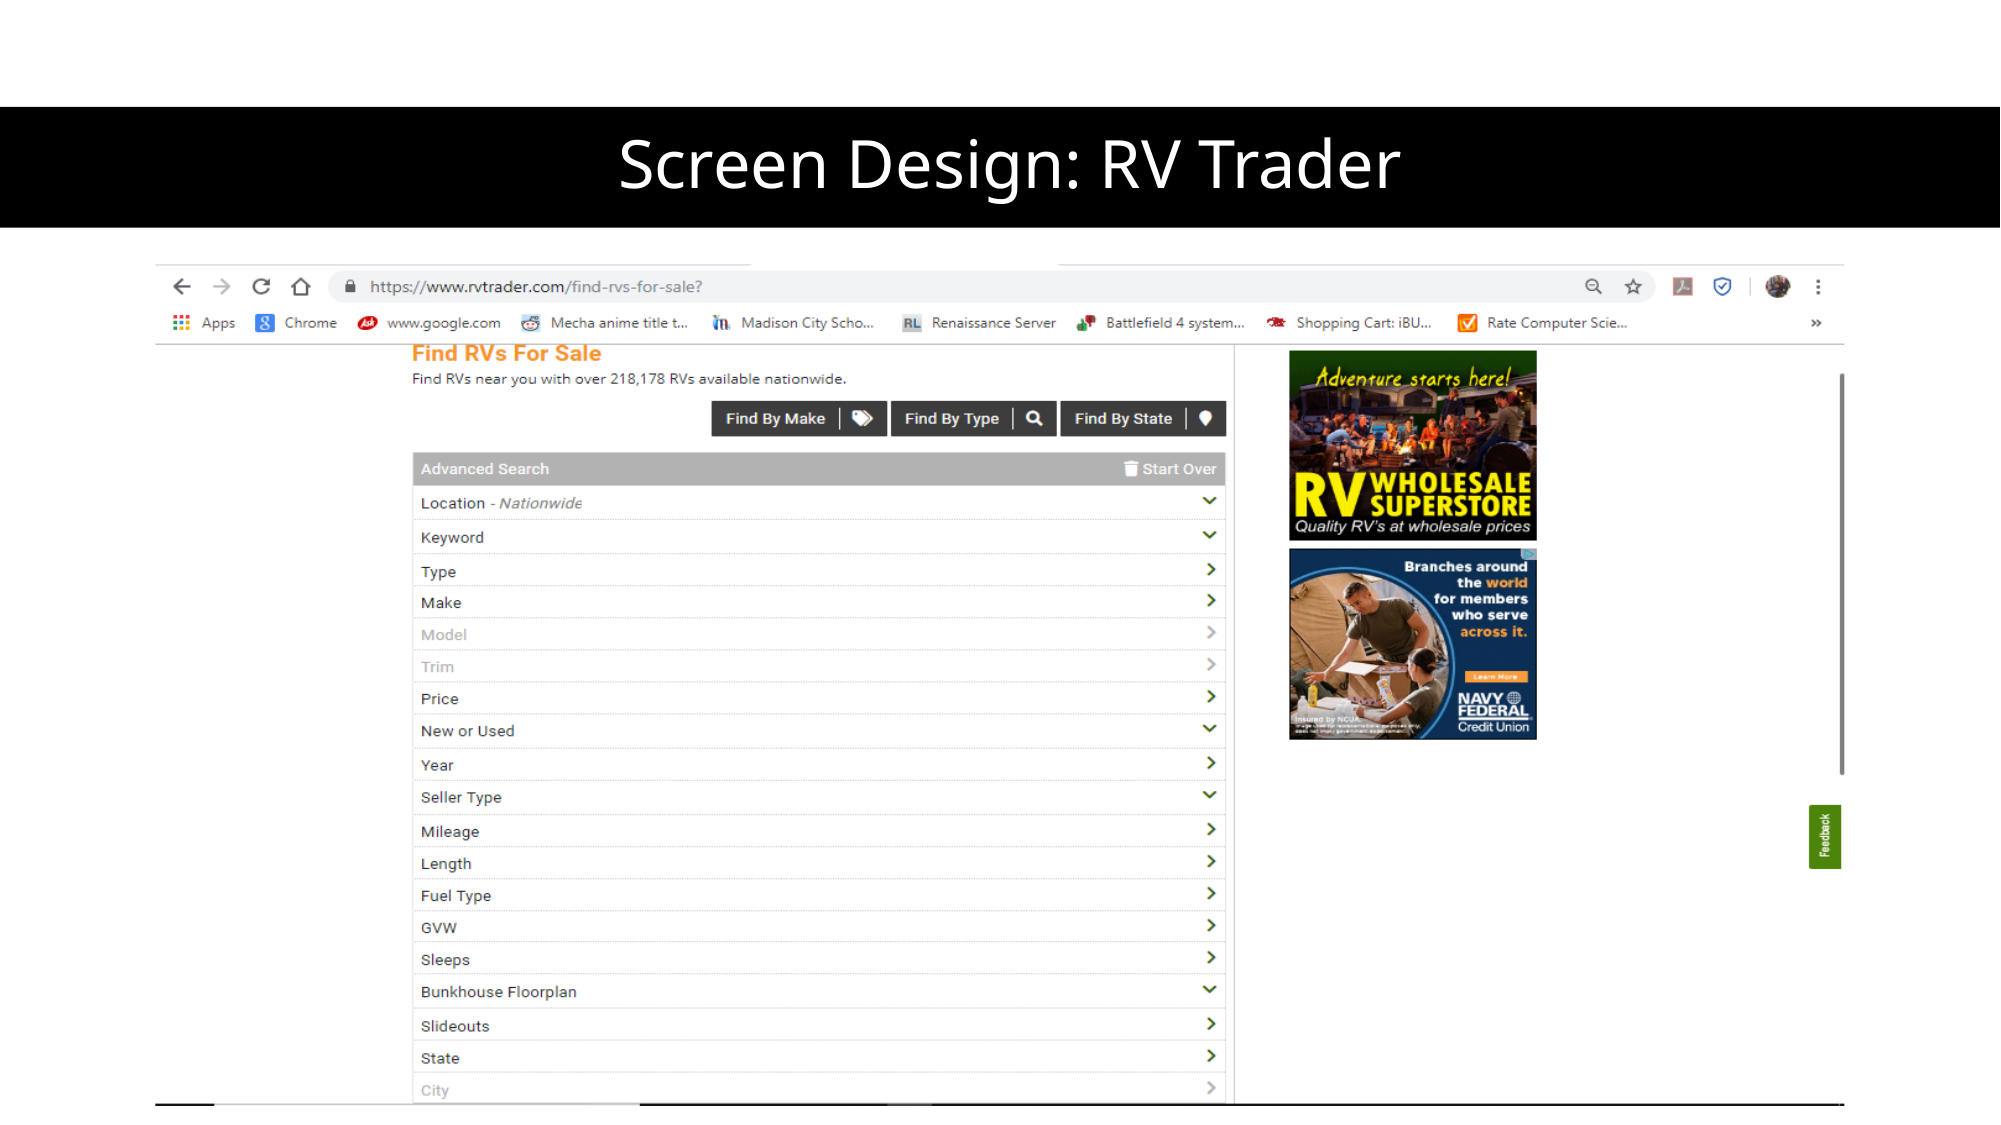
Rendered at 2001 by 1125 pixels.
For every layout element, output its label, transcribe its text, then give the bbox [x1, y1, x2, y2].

title Screen Design: RV Trader [91, 105, 1931, 228]
text_box [0, 106, 2000, 229]
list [155, 264, 1845, 1106]
